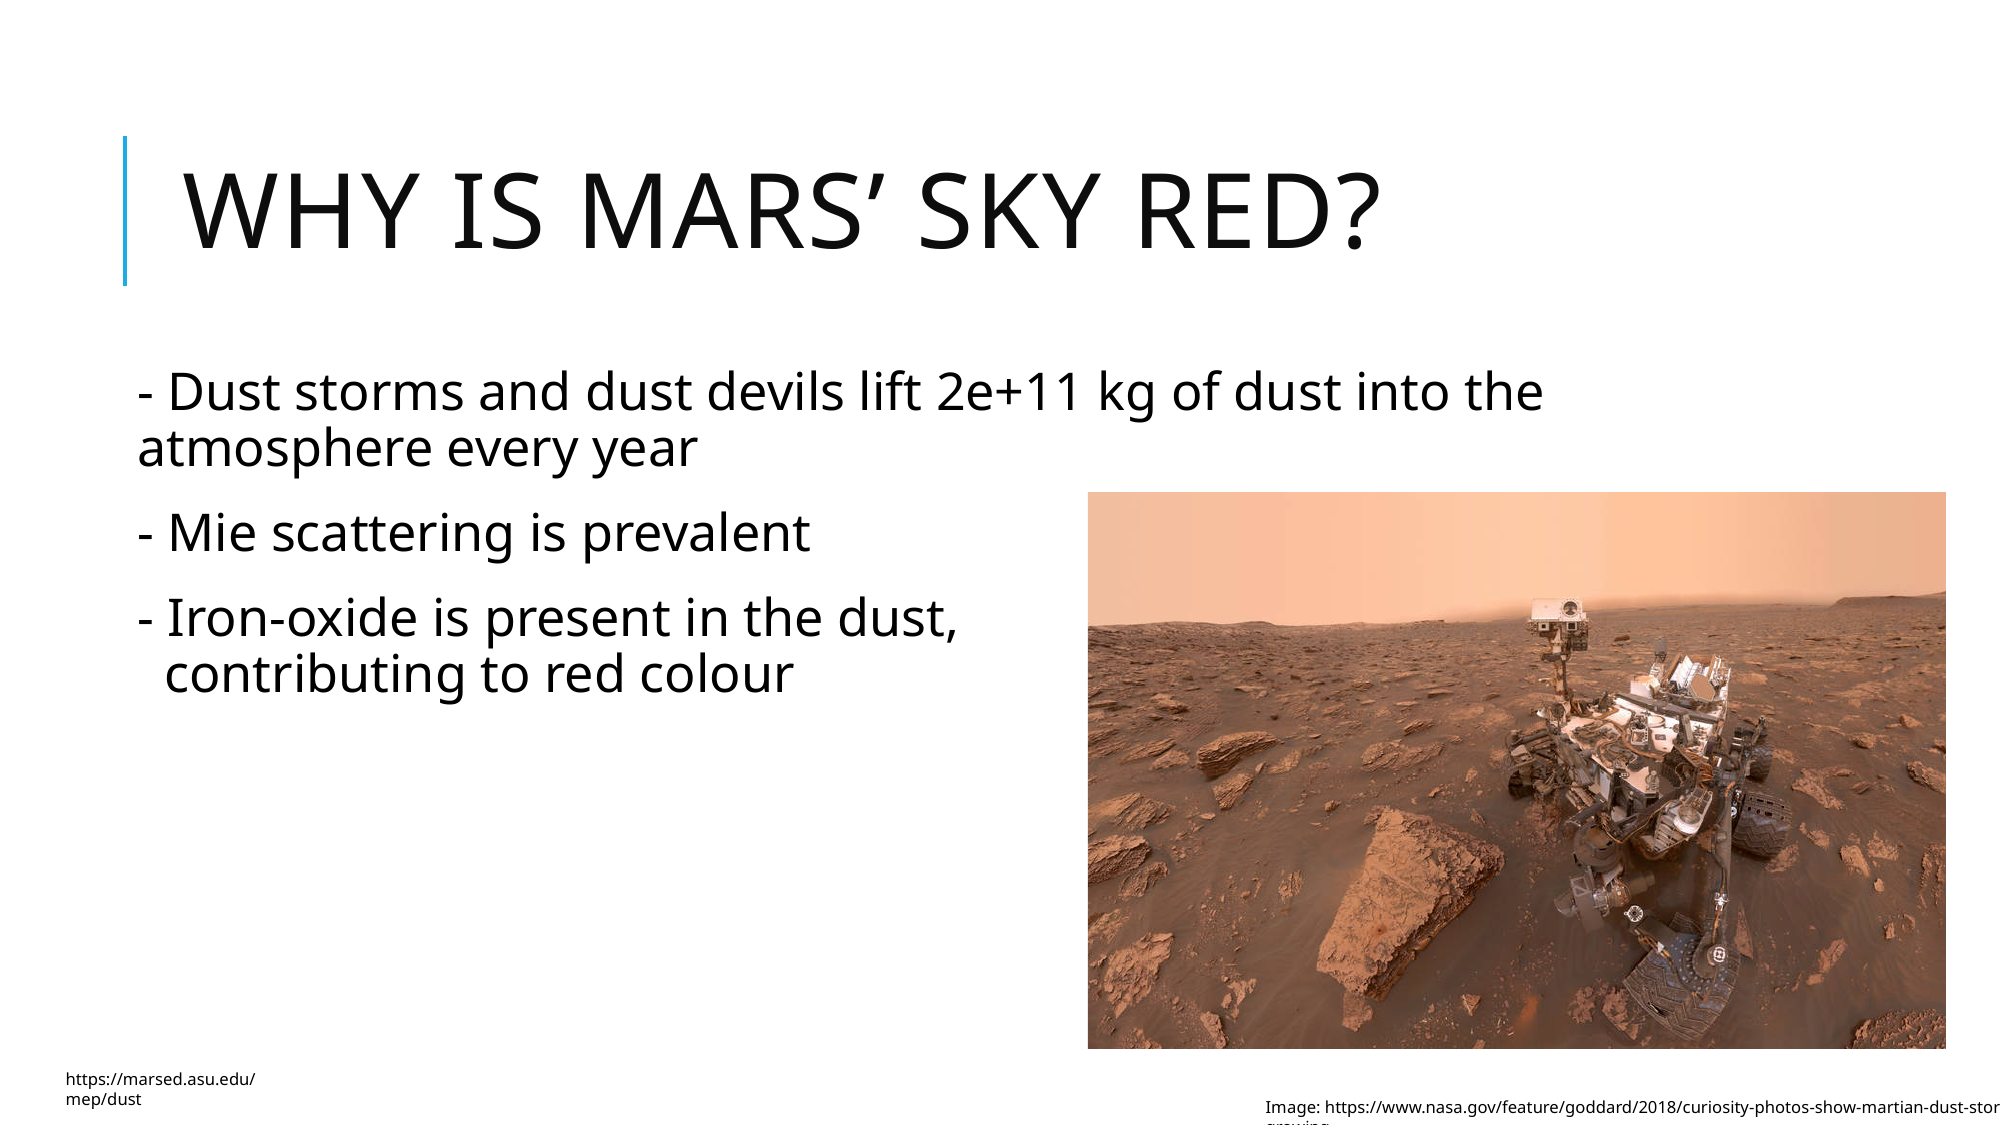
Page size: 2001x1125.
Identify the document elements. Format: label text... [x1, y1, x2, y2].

picture [1087, 492, 1947, 1049]
title Why is Mars’ Sky Red? [168, 96, 1763, 342]
list - Dust storms and dust devils lift 2e+11 kg of dust into the atmosphere every year - Mie scattering is prevalent - Iron-oxide is present in the dust, contributing to red colour [114, 357, 1710, 1018]
text_box https://marsed.asu.edu/mep/dust [50, 1061, 321, 1117]
text_box Image: https://www.nasa.gov/feature/goddard/2018/curiosity-photos-show-martian-dust-storm-growing [1250, 1089, 2000, 1125]
